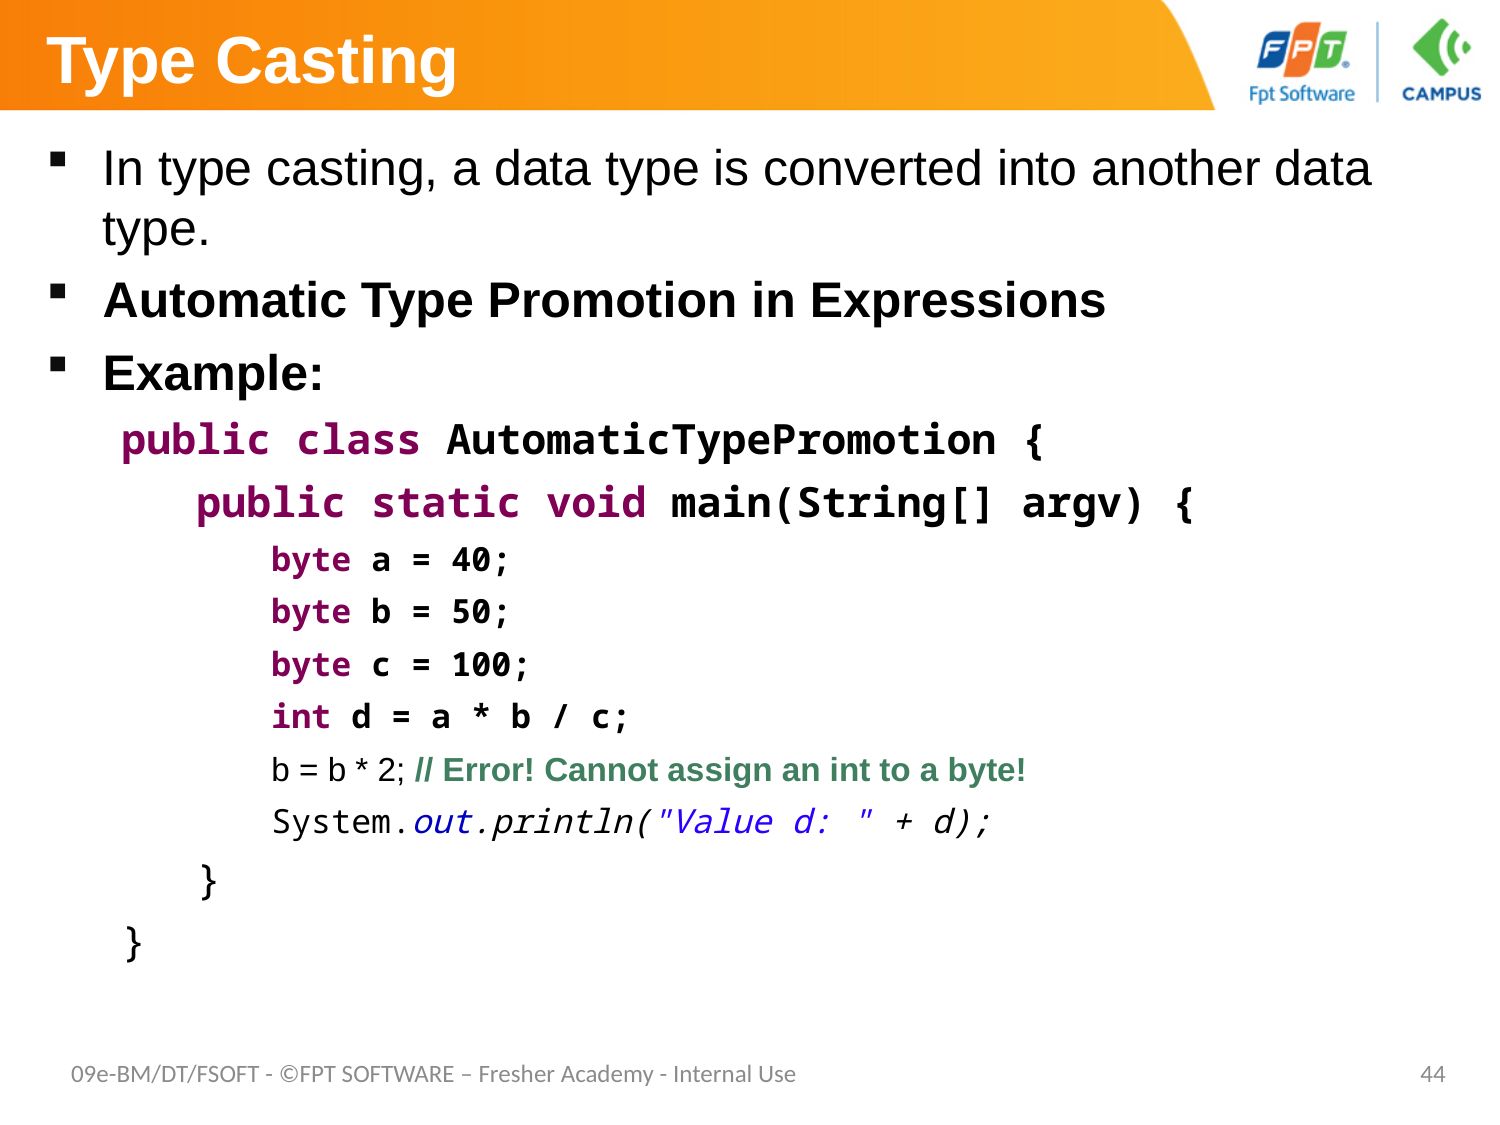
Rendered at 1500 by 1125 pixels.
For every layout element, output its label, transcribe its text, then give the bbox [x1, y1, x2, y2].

picture [0, 0, 1500, 1125]
footer 09e-BM/DT/FSOFT - ©FPT SOFTWARE – Fresher Academy - Internal Use [31, 1042, 838, 1103]
slide_number 44 [1074, 1042, 1461, 1103]
list In type casting, a data type is converted into another data type. Automatic Type Promotion in Expressions Example: public class AutomaticTypePromotion { public static void main(String[] argv) { byte a = 40; byte b = 50; byte c = 100; int d = a * b / c; b = b * 2; // Error! Cannot assign an int to a byte! System.out.println("Value d: " + d); } } [31, 127, 1461, 1020]
title Type Casting [31, 3, 1461, 111]
